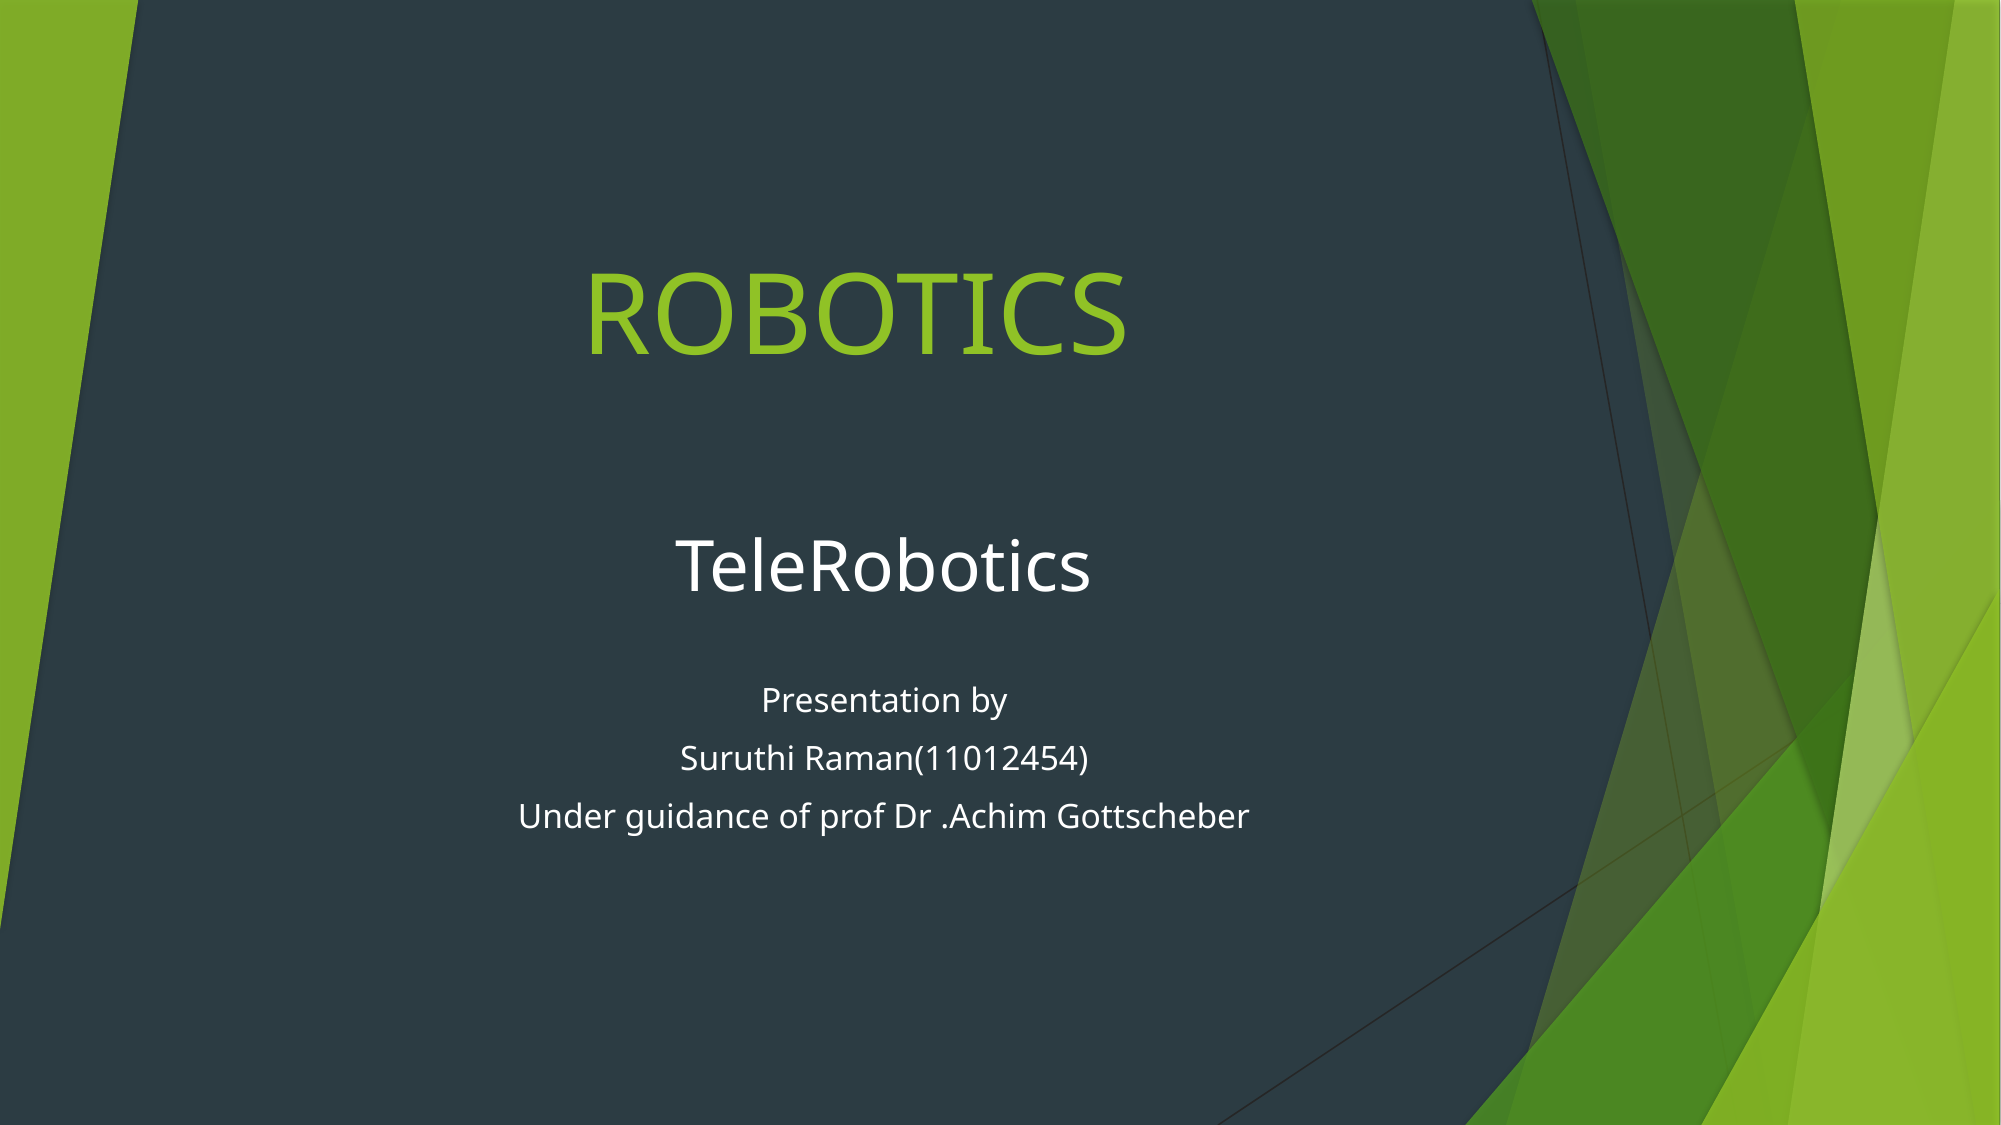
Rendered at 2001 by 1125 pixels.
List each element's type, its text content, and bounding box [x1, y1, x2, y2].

subtitle TeleRobotics Presentation by Suruthi Raman(11012454) Under guidance of prof Dr .Achim Gottscheber [247, 513, 1522, 845]
title ROBOTICS [218, 157, 1494, 385]
